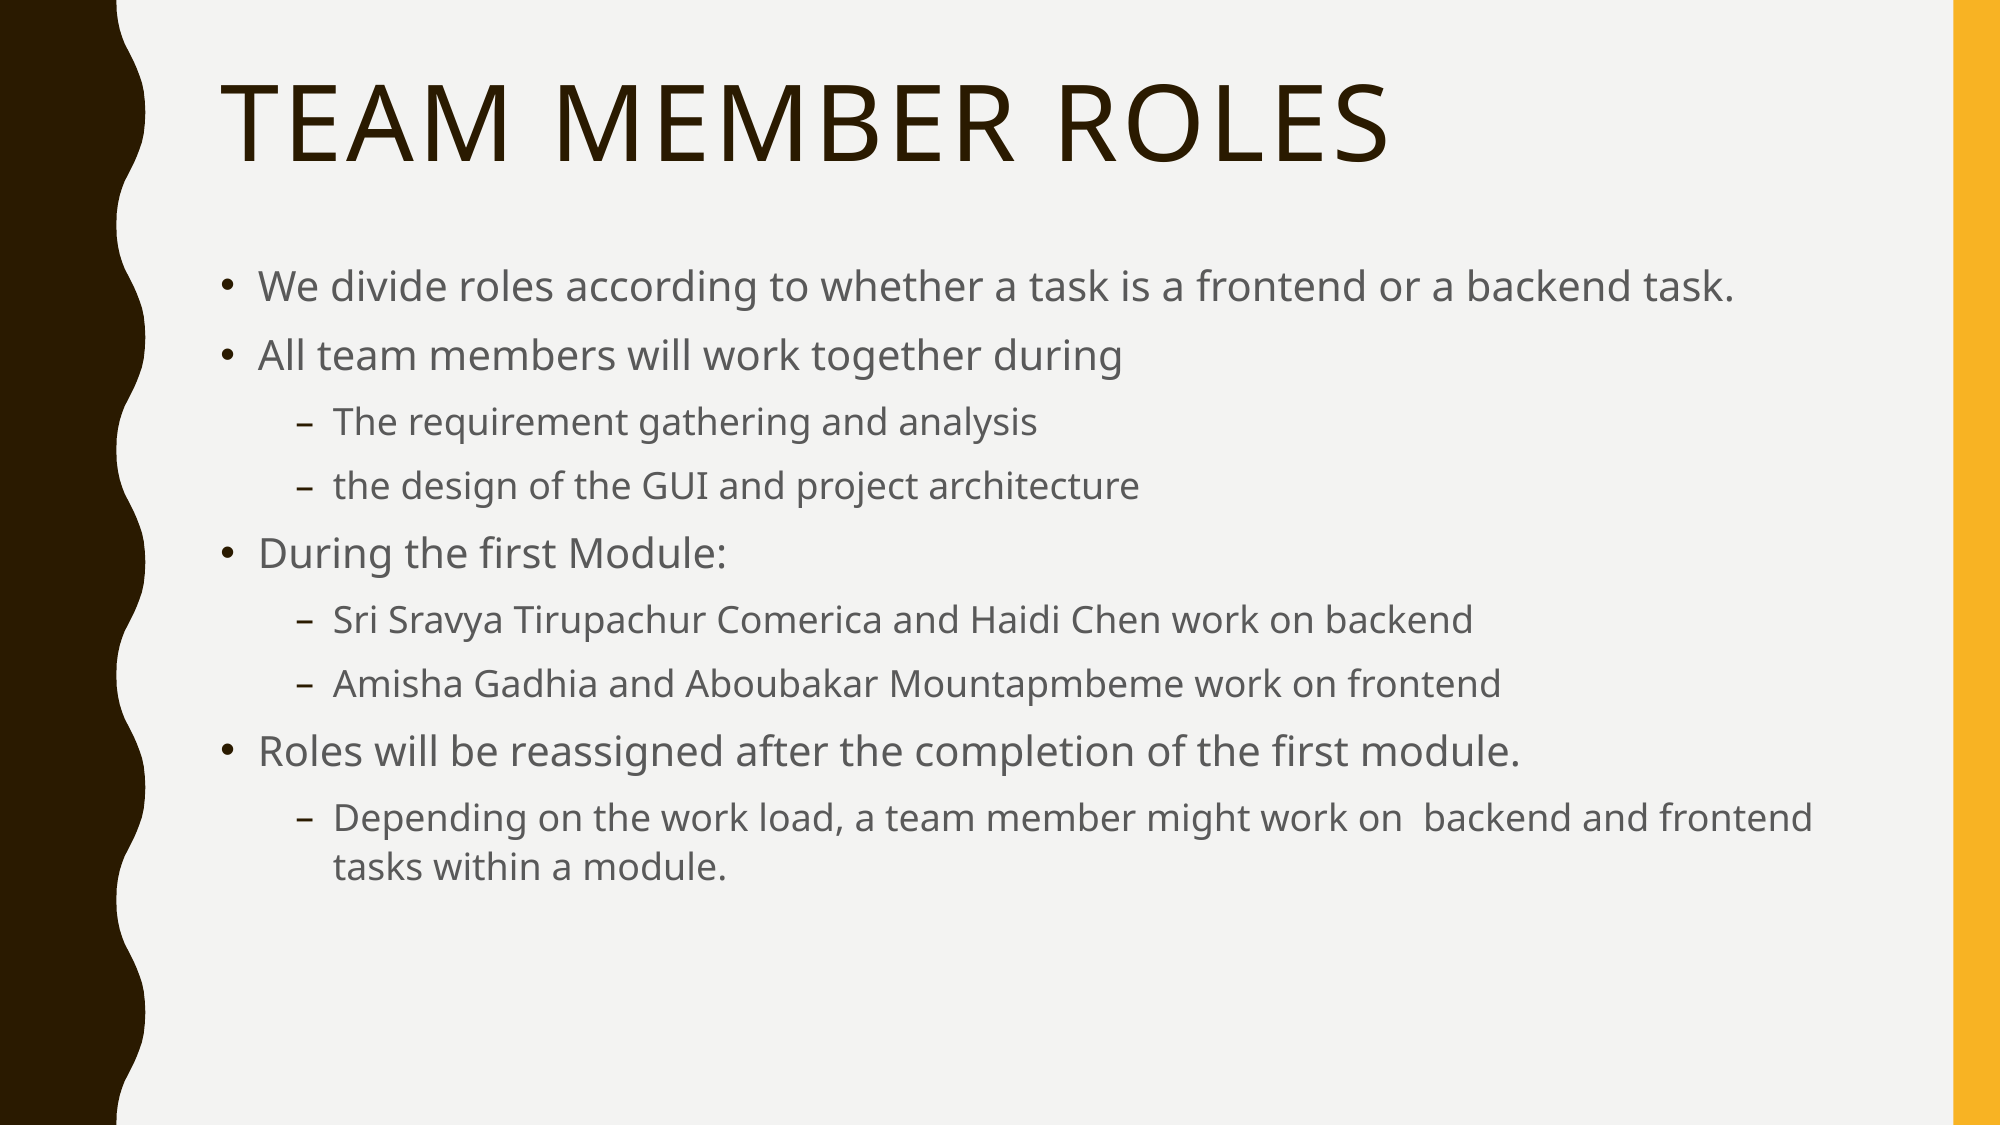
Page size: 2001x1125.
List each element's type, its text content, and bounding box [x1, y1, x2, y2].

list We divide roles according to whether a task is a frontend or a backend task. All team members will work together during The requirement gathering and analysis the design of the GUI and project architecture During the first Module: Sri Sravya Tirupachur Comerica and Haidi Chen work on backend Amisha Gadhia and Aboubakar Mountapmbeme work on frontend Roles will be reassigned after the completion of the first module. Depending on the work load, a team member might work on backend and frontend tasks within a module. [205, 246, 1875, 965]
title Team member roles [205, 62, 1875, 246]
